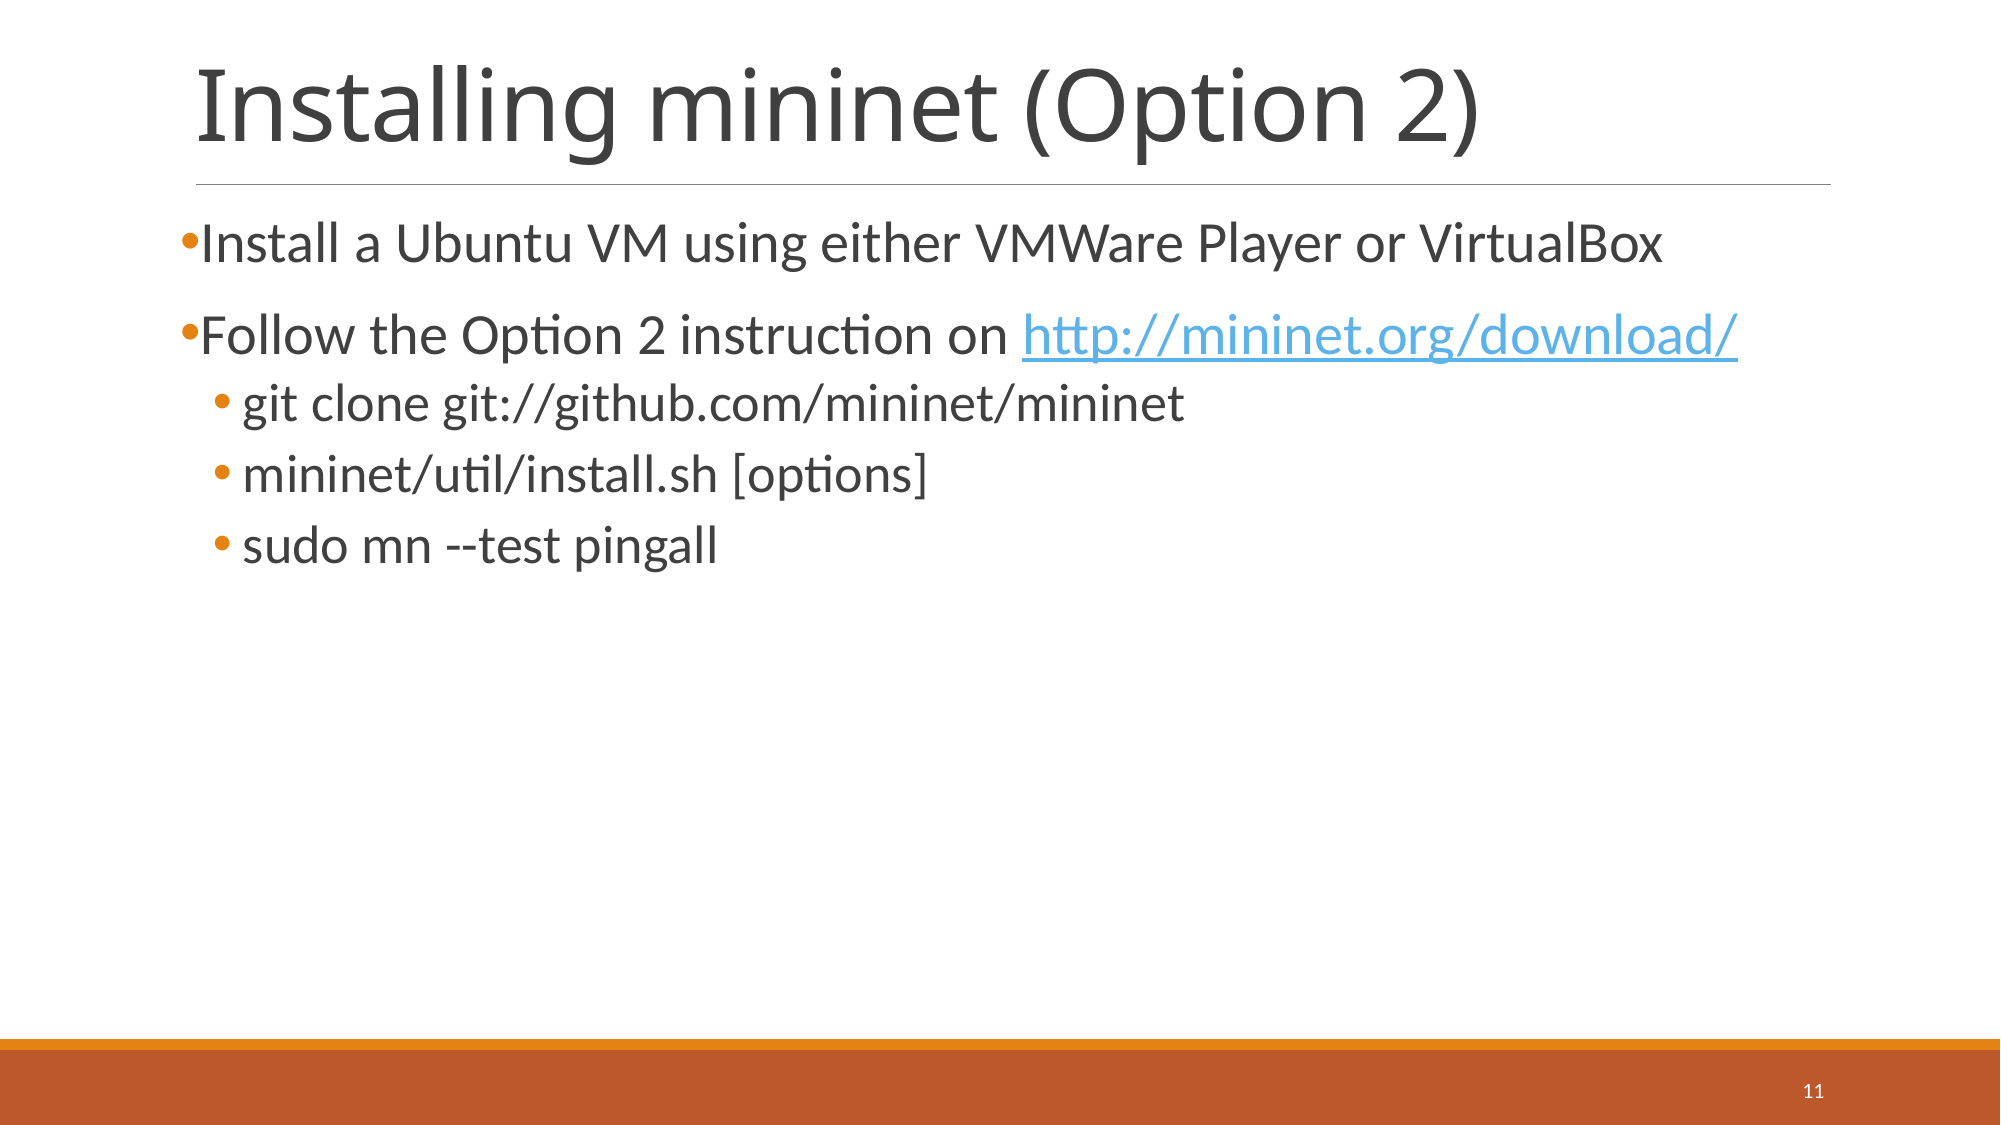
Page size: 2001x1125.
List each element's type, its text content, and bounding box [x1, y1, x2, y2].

list Install a Ubuntu VM using either VMWare Player or VirtualBox Follow the Option 2 instruction on http://mininet.org/download/ git clone git://github.com/mininet/mininet mininet/util/install.sh [options] sudo mn --test pingall [180, 204, 1830, 963]
title Installing mininet (Option 2) [180, 47, 1883, 170]
slide_number 11 [1624, 1059, 1840, 1120]
